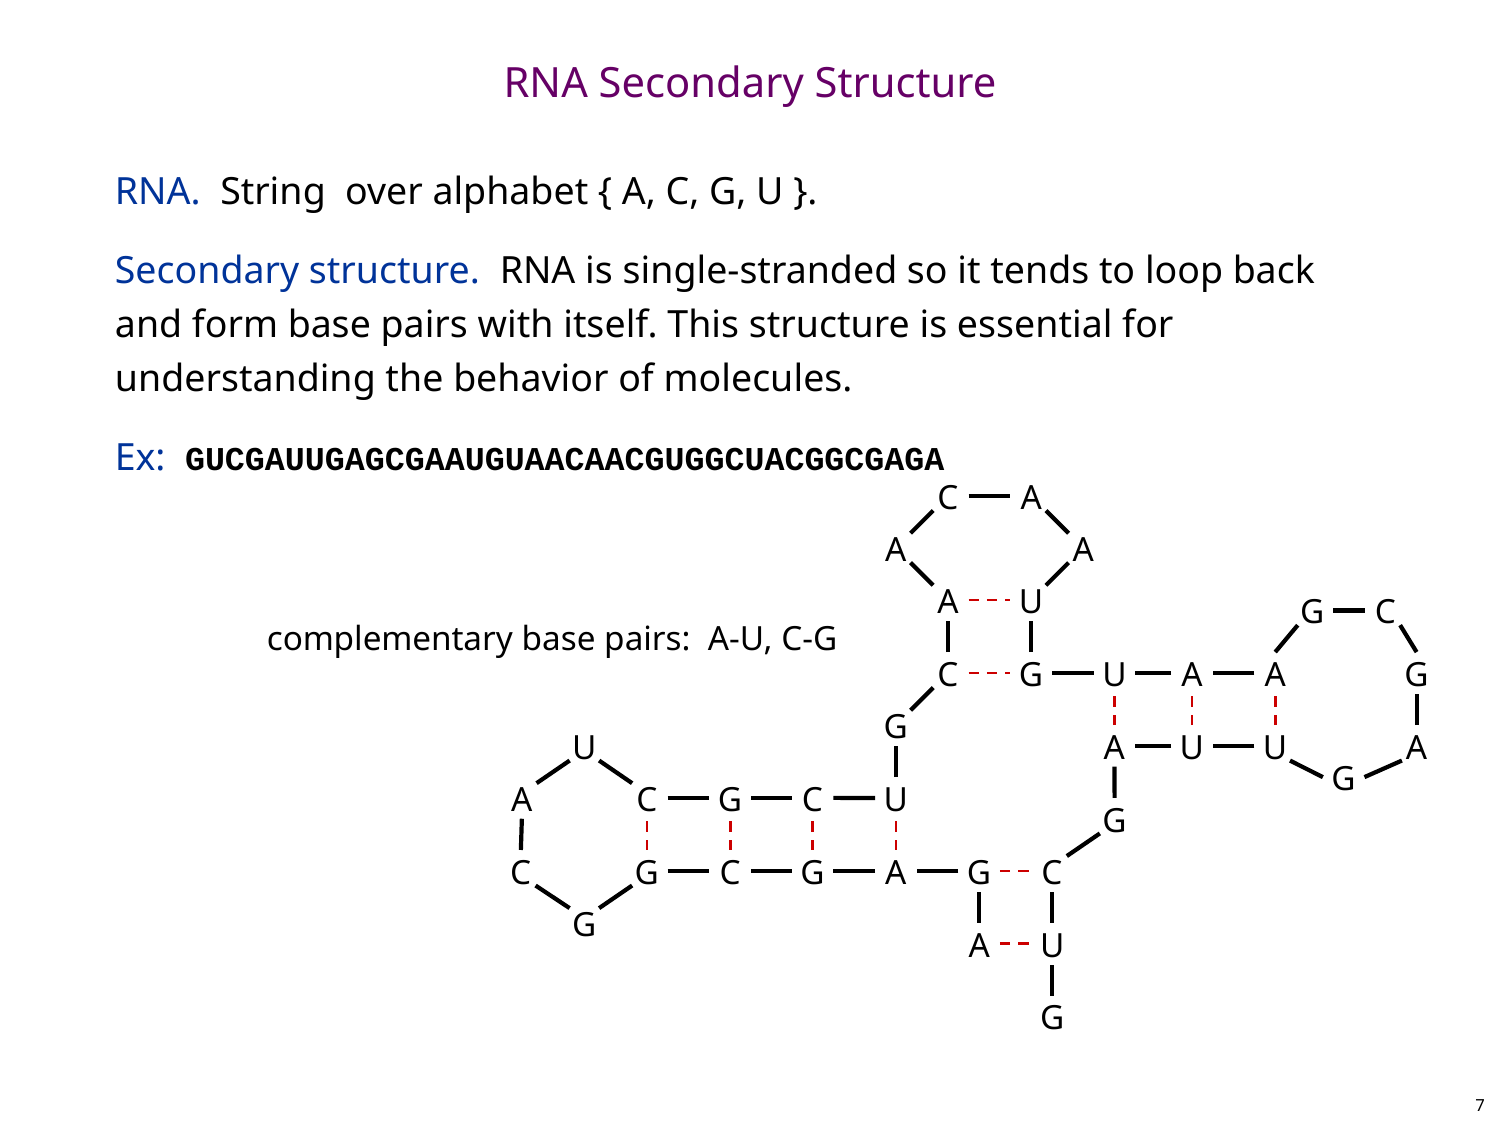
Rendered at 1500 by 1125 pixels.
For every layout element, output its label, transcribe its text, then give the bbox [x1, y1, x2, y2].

text_box U [1171, 725, 1213, 767]
text_box C [1364, 589, 1407, 632]
text_box G [1031, 996, 1073, 1038]
text_box U [1093, 652, 1136, 694]
text_box U [875, 777, 917, 819]
text_box U [1254, 725, 1297, 767]
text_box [910, 687, 934, 711]
text_box complementary base pairs: A-U, C-G [251, 609, 854, 665]
text_box C [791, 777, 834, 819]
text_box A [1093, 725, 1136, 767]
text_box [598, 885, 633, 909]
text_box G [958, 849, 1000, 892]
text_box C [499, 850, 542, 892]
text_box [1399, 624, 1417, 653]
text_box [535, 885, 570, 909]
text_box C [709, 850, 751, 892]
text_box C [625, 777, 668, 819]
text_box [1045, 510, 1069, 534]
text_box G [563, 902, 606, 944]
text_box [536, 760, 570, 784]
text_box G [1010, 652, 1052, 694]
text_box A [500, 777, 543, 819]
title RNA Secondary Structure [0, 50, 1500, 125]
text_box A [1171, 652, 1213, 694]
text_box A [874, 527, 917, 569]
text_box G [709, 777, 751, 819]
text_box G [1291, 589, 1333, 632]
text_box G [1093, 798, 1136, 840]
text_box U [563, 724, 606, 767]
text_box G [625, 850, 668, 892]
text_box C [927, 652, 969, 694]
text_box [910, 510, 934, 534]
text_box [1045, 562, 1069, 586]
text_box G [874, 704, 917, 746]
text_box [910, 562, 934, 586]
text_box A [1254, 653, 1297, 694]
text_box U [1010, 579, 1053, 621]
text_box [1364, 760, 1403, 777]
text_box A [958, 923, 1000, 965]
text_box G [1395, 652, 1438, 694]
text_box A [1062, 527, 1105, 569]
slide_number 7 [1187, 1087, 1500, 1125]
text_box A [927, 579, 969, 621]
text_box G [1324, 756, 1364, 798]
text_box A [1010, 474, 1053, 517]
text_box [1274, 624, 1298, 653]
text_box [1066, 833, 1100, 857]
text_box C [1031, 849, 1073, 892]
text_box G [791, 850, 834, 892]
text_box U [1031, 923, 1073, 965]
text_box A [875, 850, 917, 892]
text_box C [927, 474, 969, 517]
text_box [598, 760, 633, 784]
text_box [1289, 760, 1324, 777]
text_box A [1395, 725, 1438, 767]
